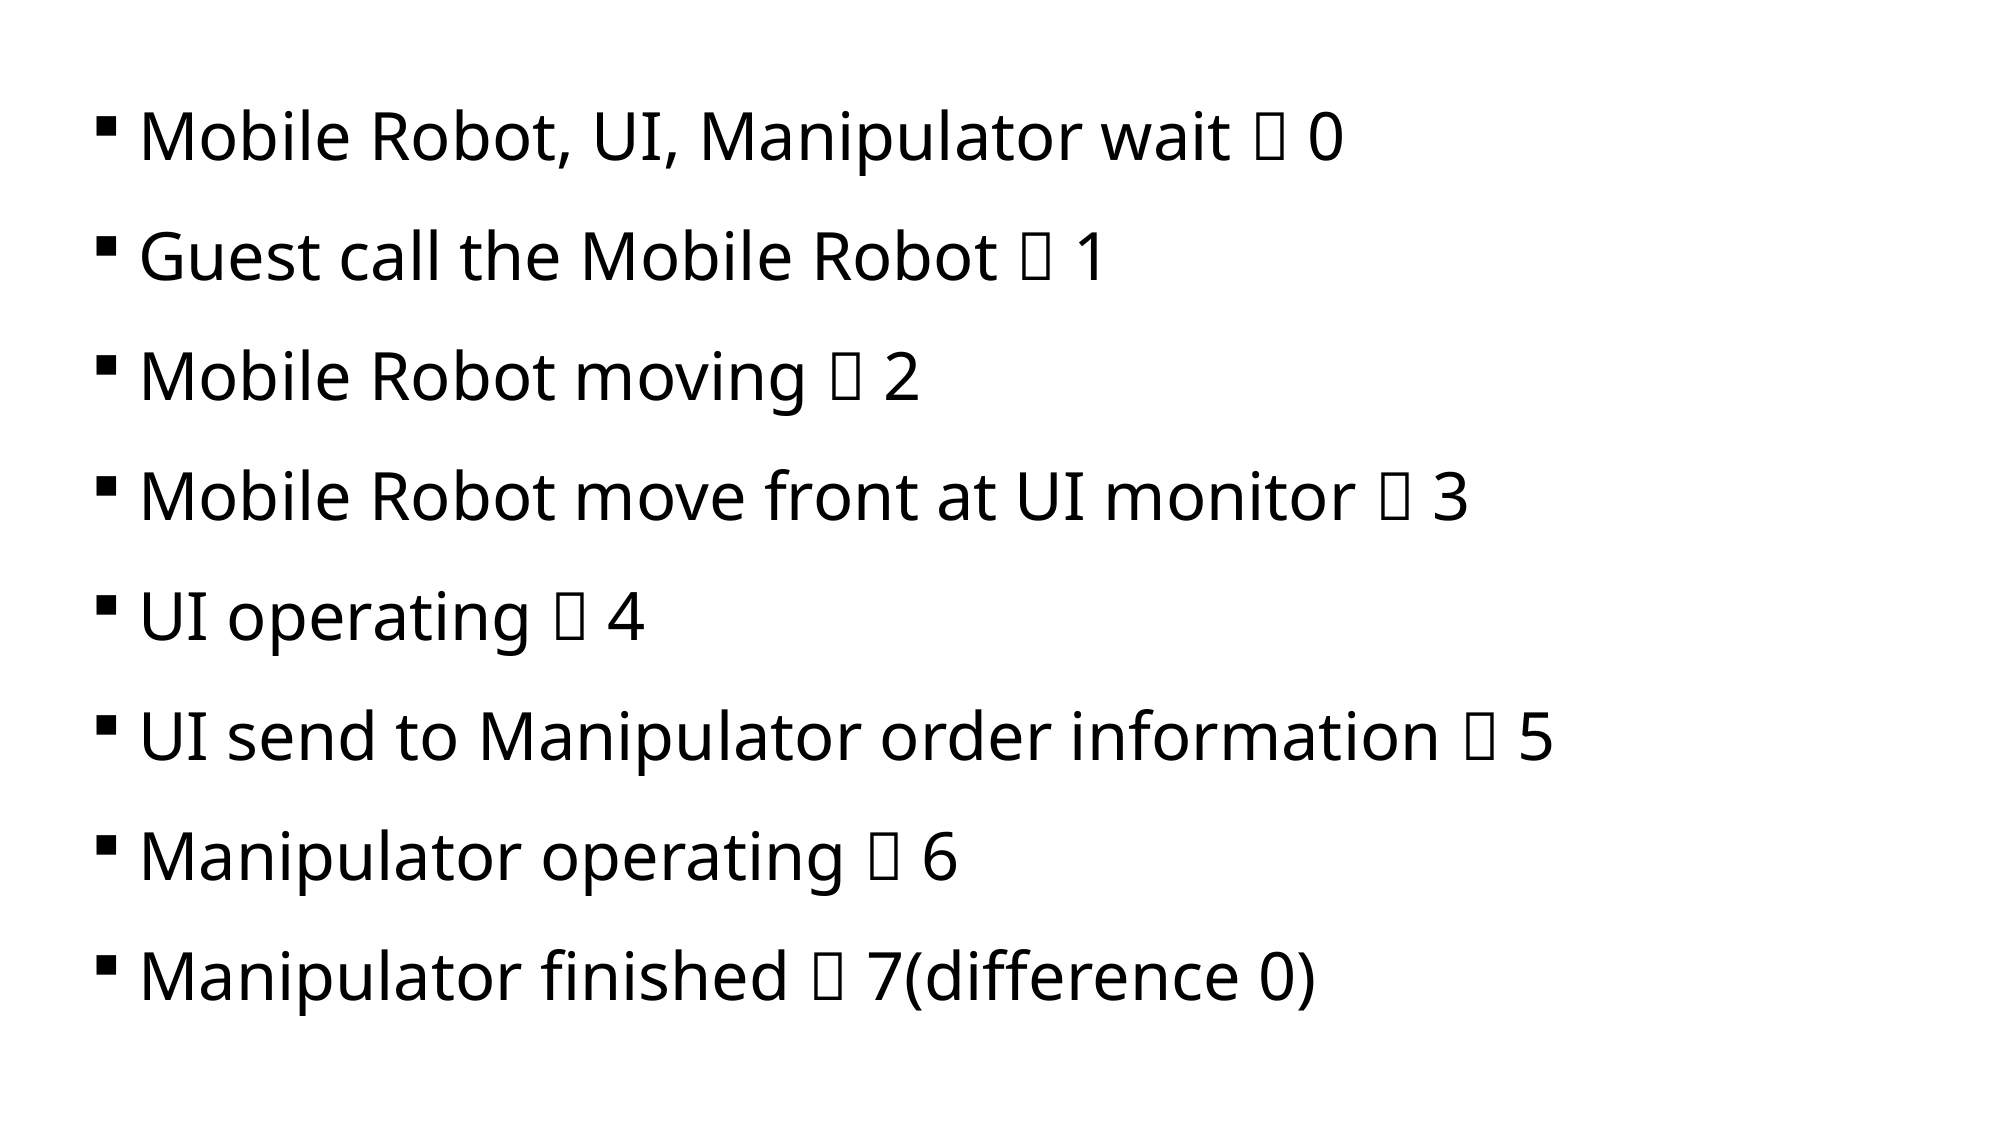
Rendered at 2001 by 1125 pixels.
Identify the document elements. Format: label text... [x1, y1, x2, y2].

text_box Mobile Robot, UI, Manipulator wait  0 Guest call the Mobile Robot  1 Mobile Robot moving  2 Mobile Robot move front at UI monitor  3 UI operating  4 UI send to Manipulator order information  5 Manipulator operating  6 Manipulator finished  7(difference 0) [76, 46, 1938, 1022]
